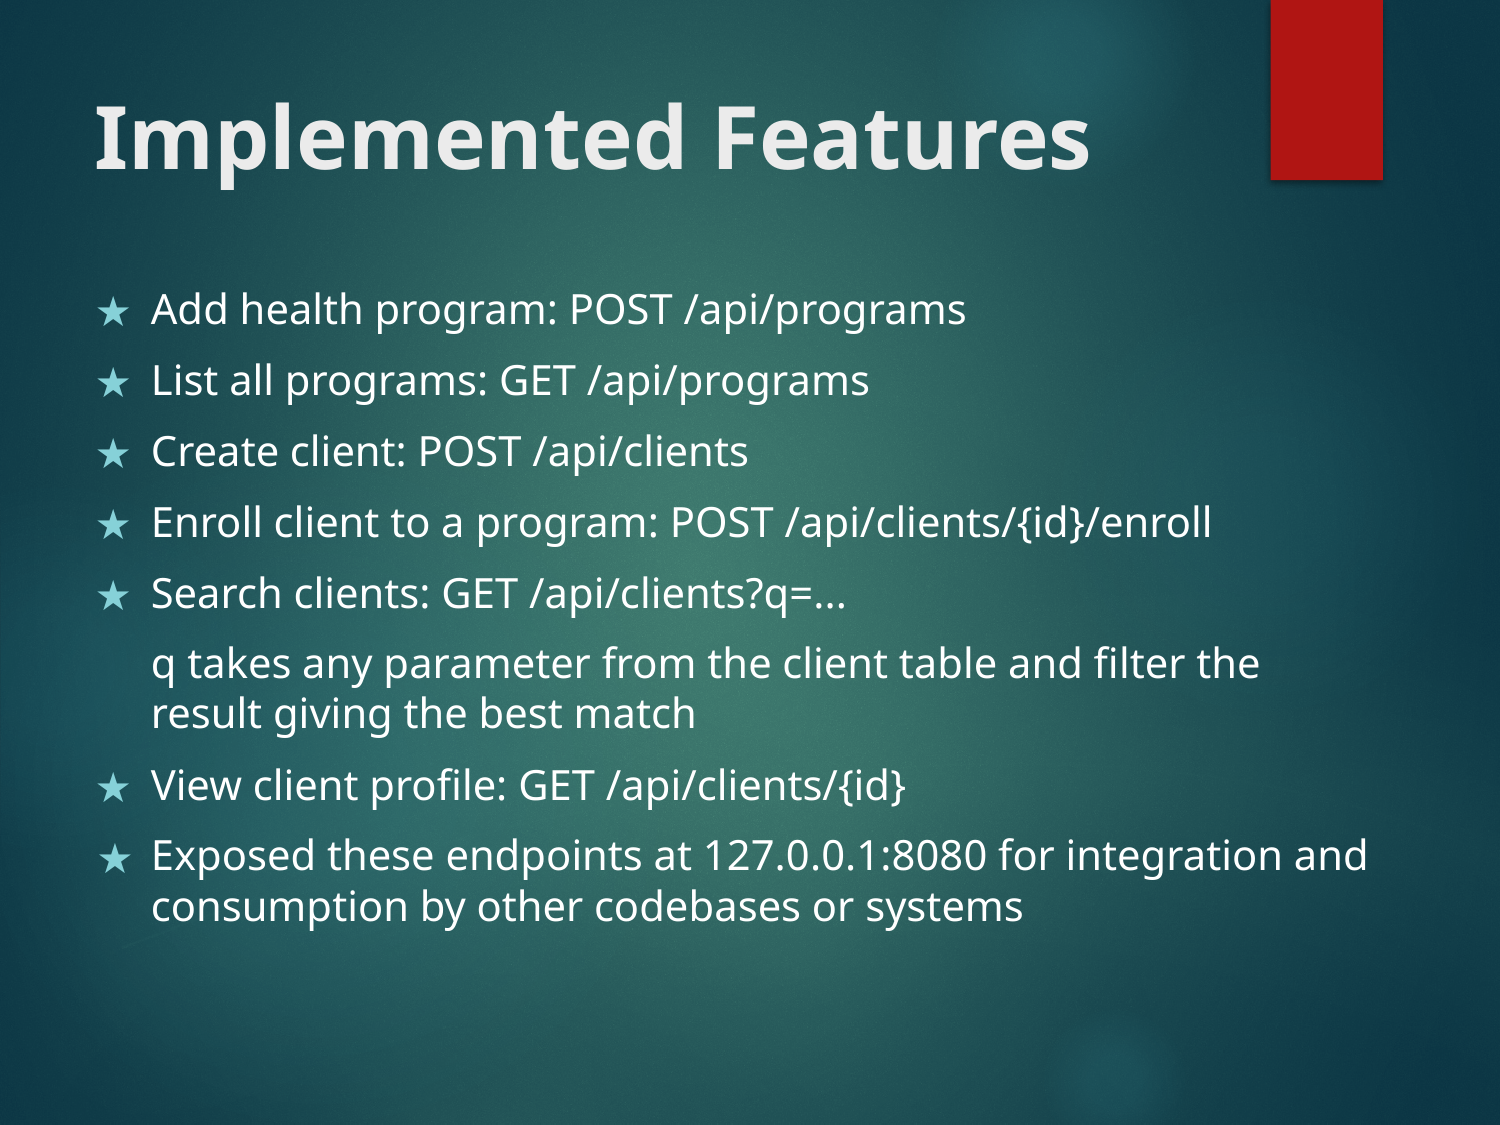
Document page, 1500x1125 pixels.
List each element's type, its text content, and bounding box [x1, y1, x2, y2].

title Implemented Features [79, 74, 1237, 220]
list Add health program: POST /api/programs List all programs: GET /api/programs Create client: POST /api/clients Enroll client to a program: POST /api/clients/{id}/enroll Search clients: GET /api/clients?q=... q takes any parameter from the client table and filter the result giving the best match View client profile: GET /api/clients/{id} Exposed these endpoints at 127.0.0.1:8080 for integration and consumption by other codebases or systems [79, 275, 1386, 964]
picture [0, 0, 1500, 1125]
